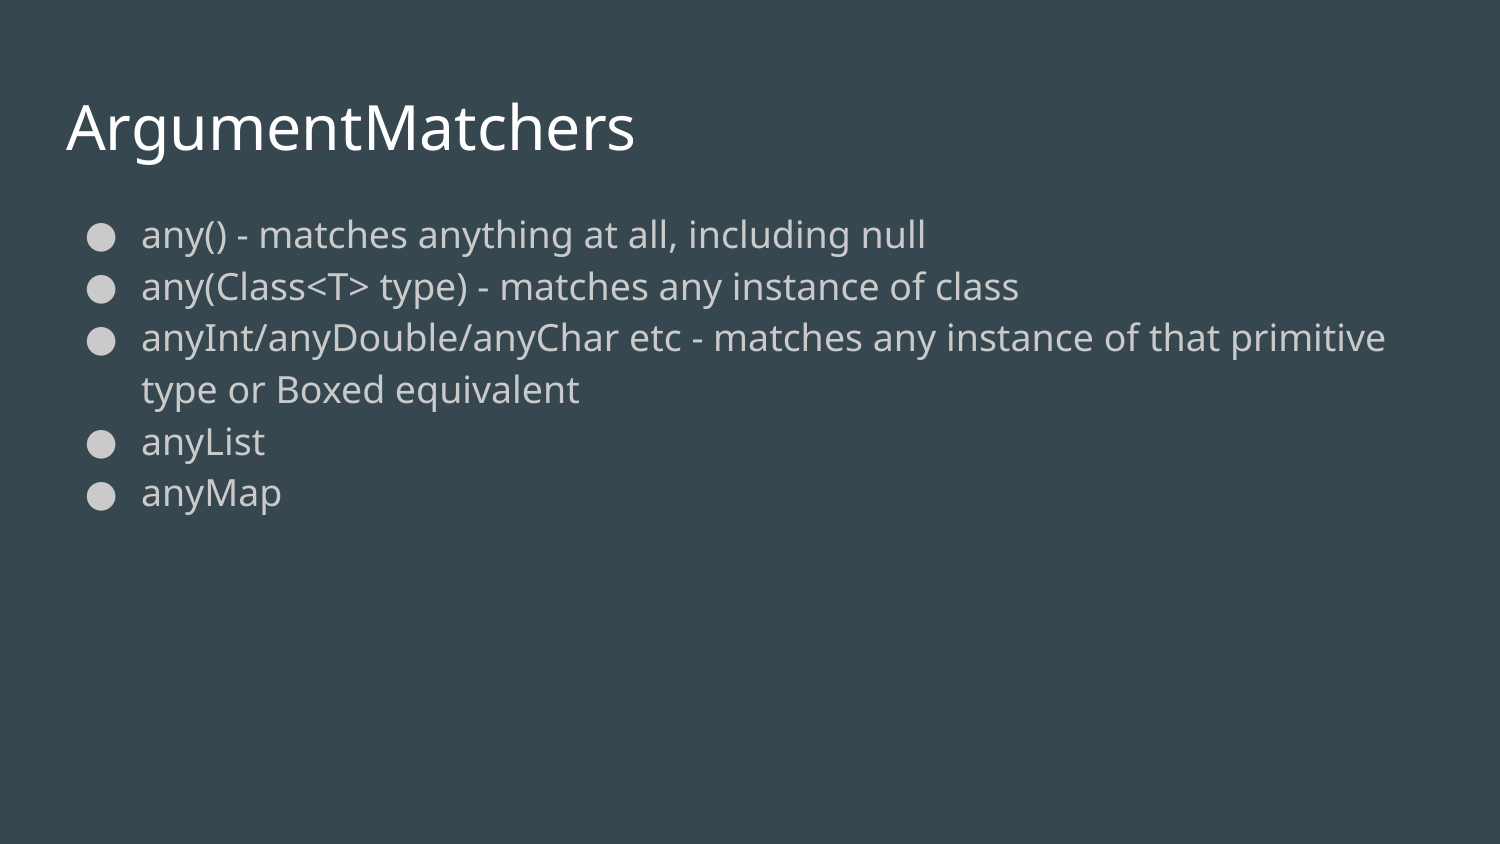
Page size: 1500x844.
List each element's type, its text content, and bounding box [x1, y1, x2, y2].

list any() - matches anything at all, including null any(Class<T> type) - matches any instance of class anyInt/anyDouble/anyChar etc - matches any instance of that primitive type or Boxed equivalent anyList anyMap [51, 189, 1449, 750]
title ArgumentMatchers [51, 72, 1449, 167]
